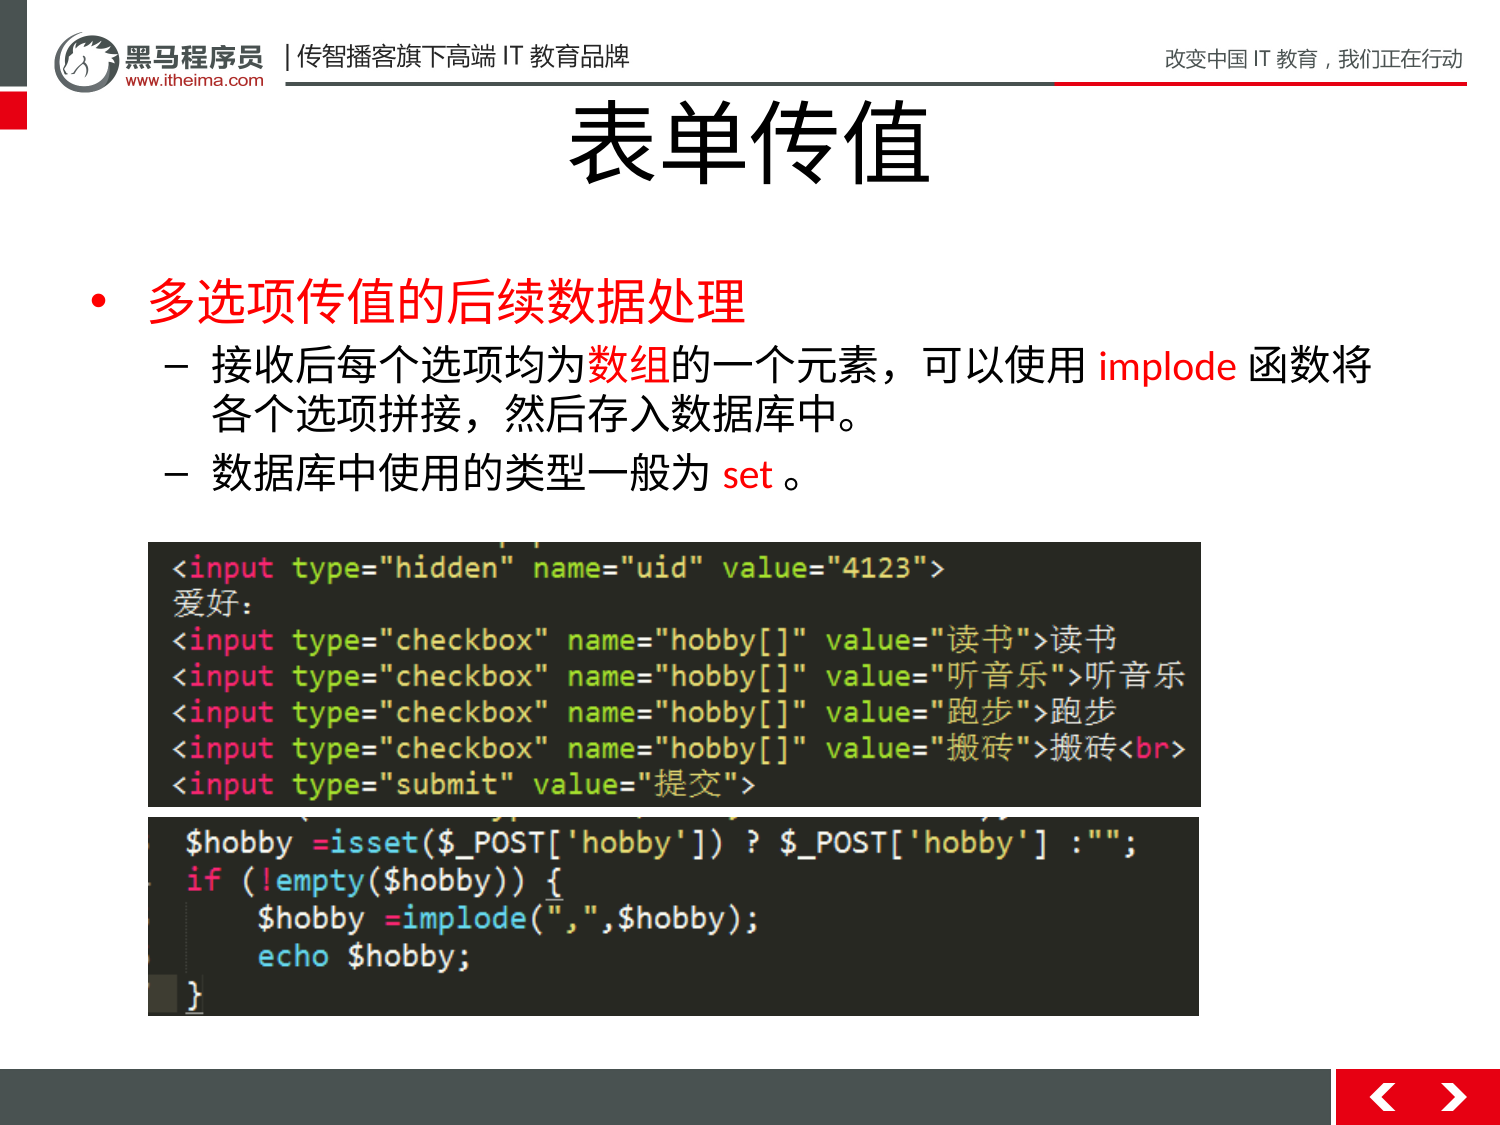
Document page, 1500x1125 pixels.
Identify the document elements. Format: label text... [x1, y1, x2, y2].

list 多选项传值的后续数据处理 接收后每个选项均为数组的一个元素，可以使用implode函数将各个选项拼接，然后存入数据库中。 数据库中使用的类型一般为set。 [75, 262, 1425, 1005]
picture [0, 0, 1500, 1125]
title 表单传值 [75, 78, 1425, 262]
